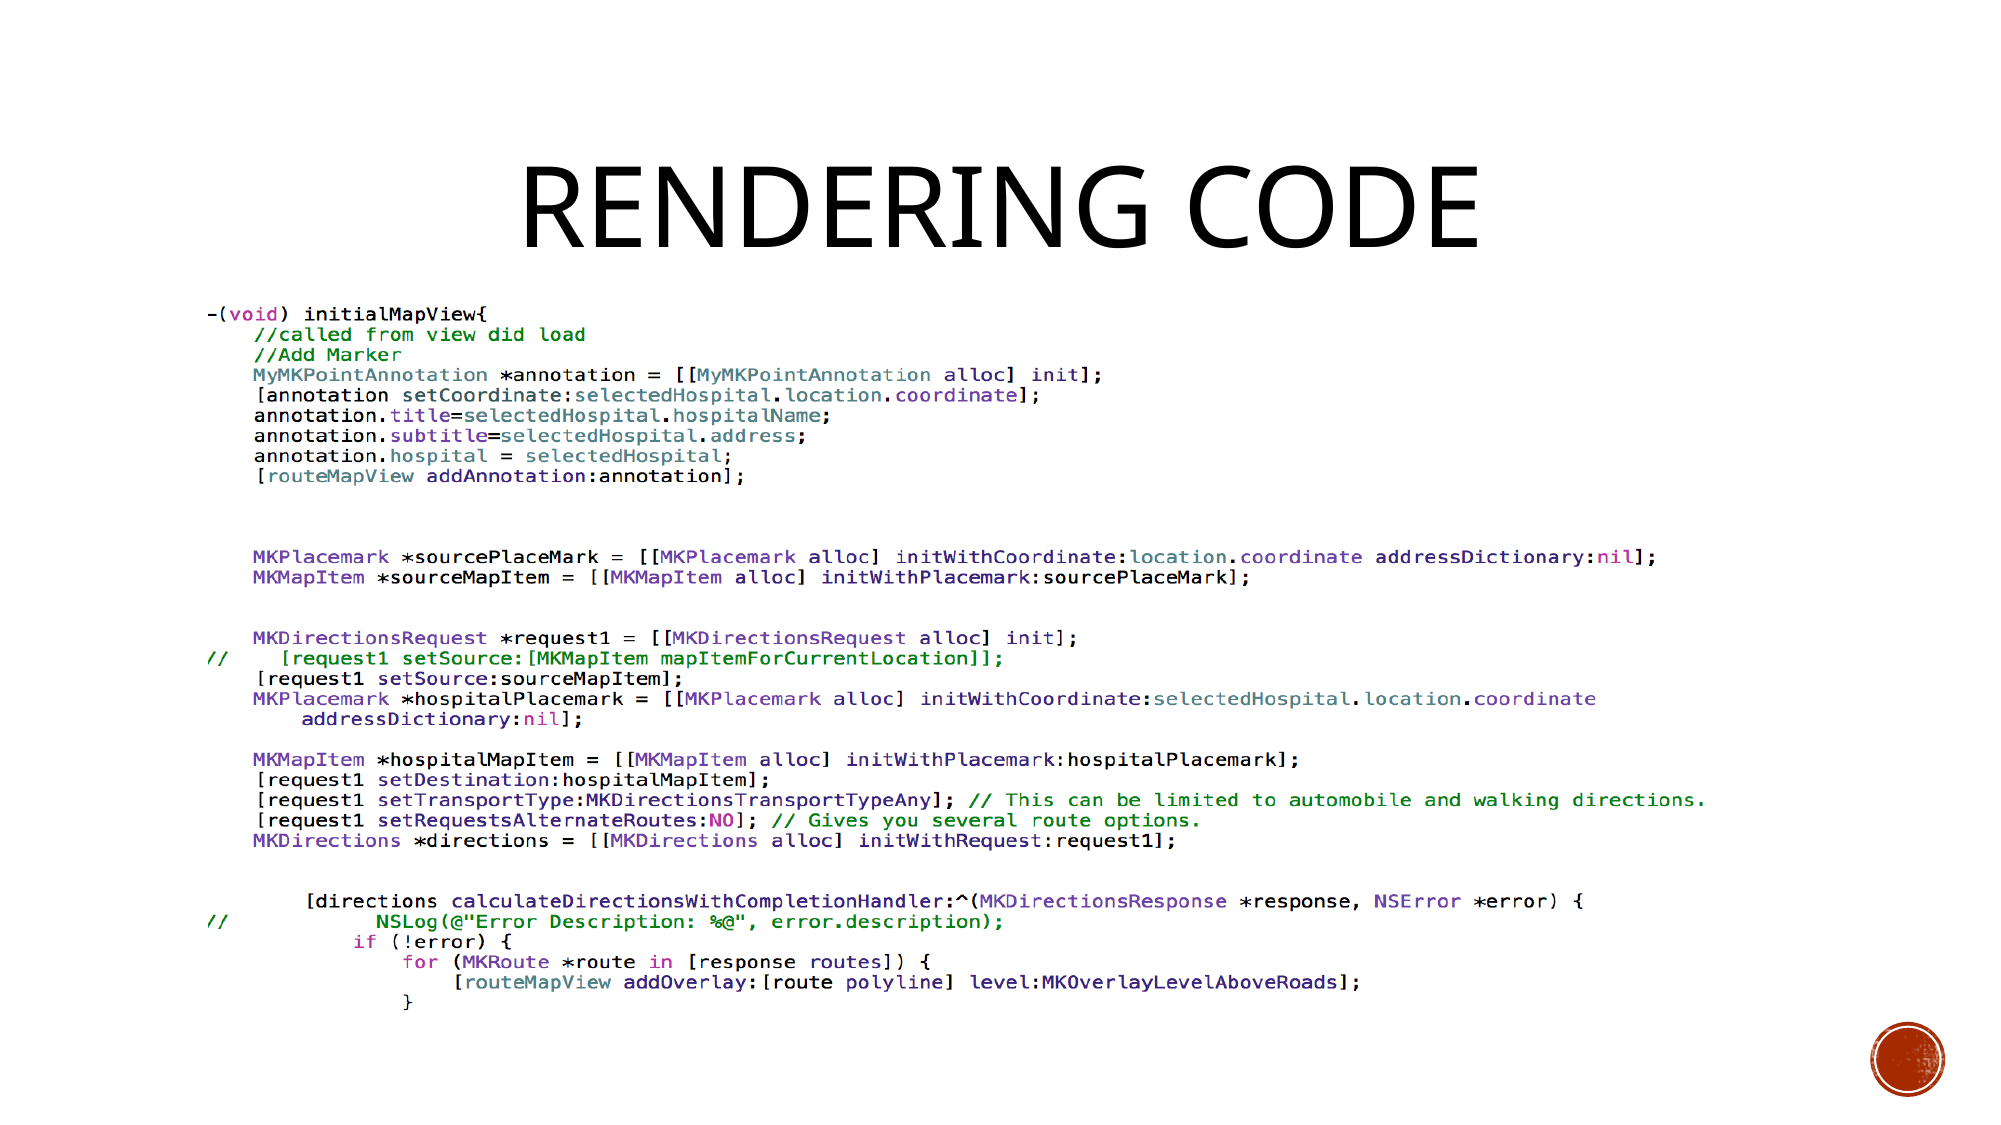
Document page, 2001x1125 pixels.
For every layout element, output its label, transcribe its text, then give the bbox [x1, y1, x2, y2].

title RENDERING CODE [175, 79, 1826, 344]
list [209, 293, 1752, 1011]
